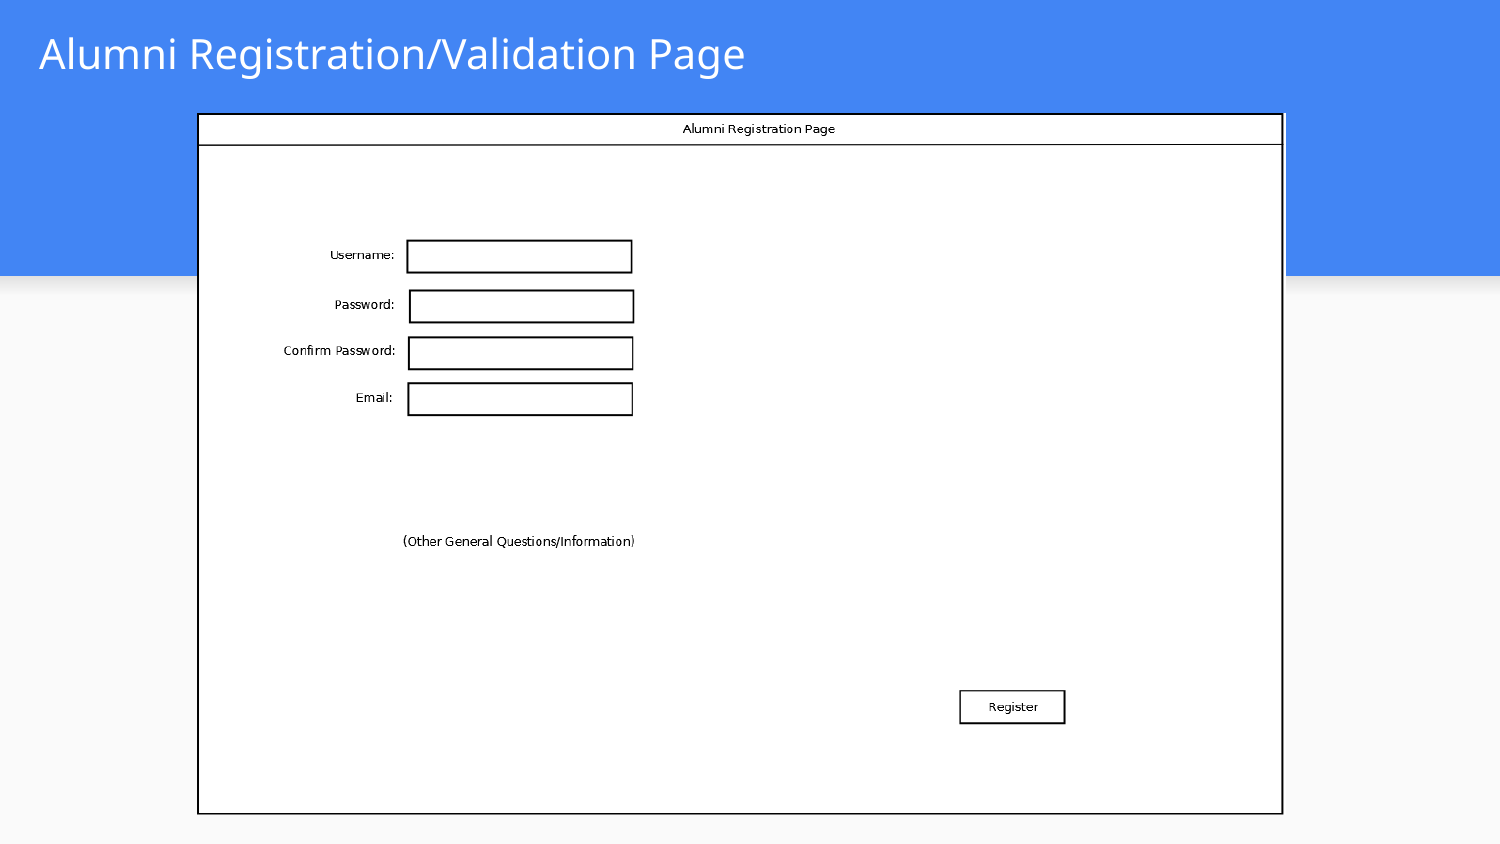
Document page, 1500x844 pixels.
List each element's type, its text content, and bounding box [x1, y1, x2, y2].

title Alumni Registration/Validation Page [24, 0, 1373, 93]
picture [197, 113, 1286, 816]
